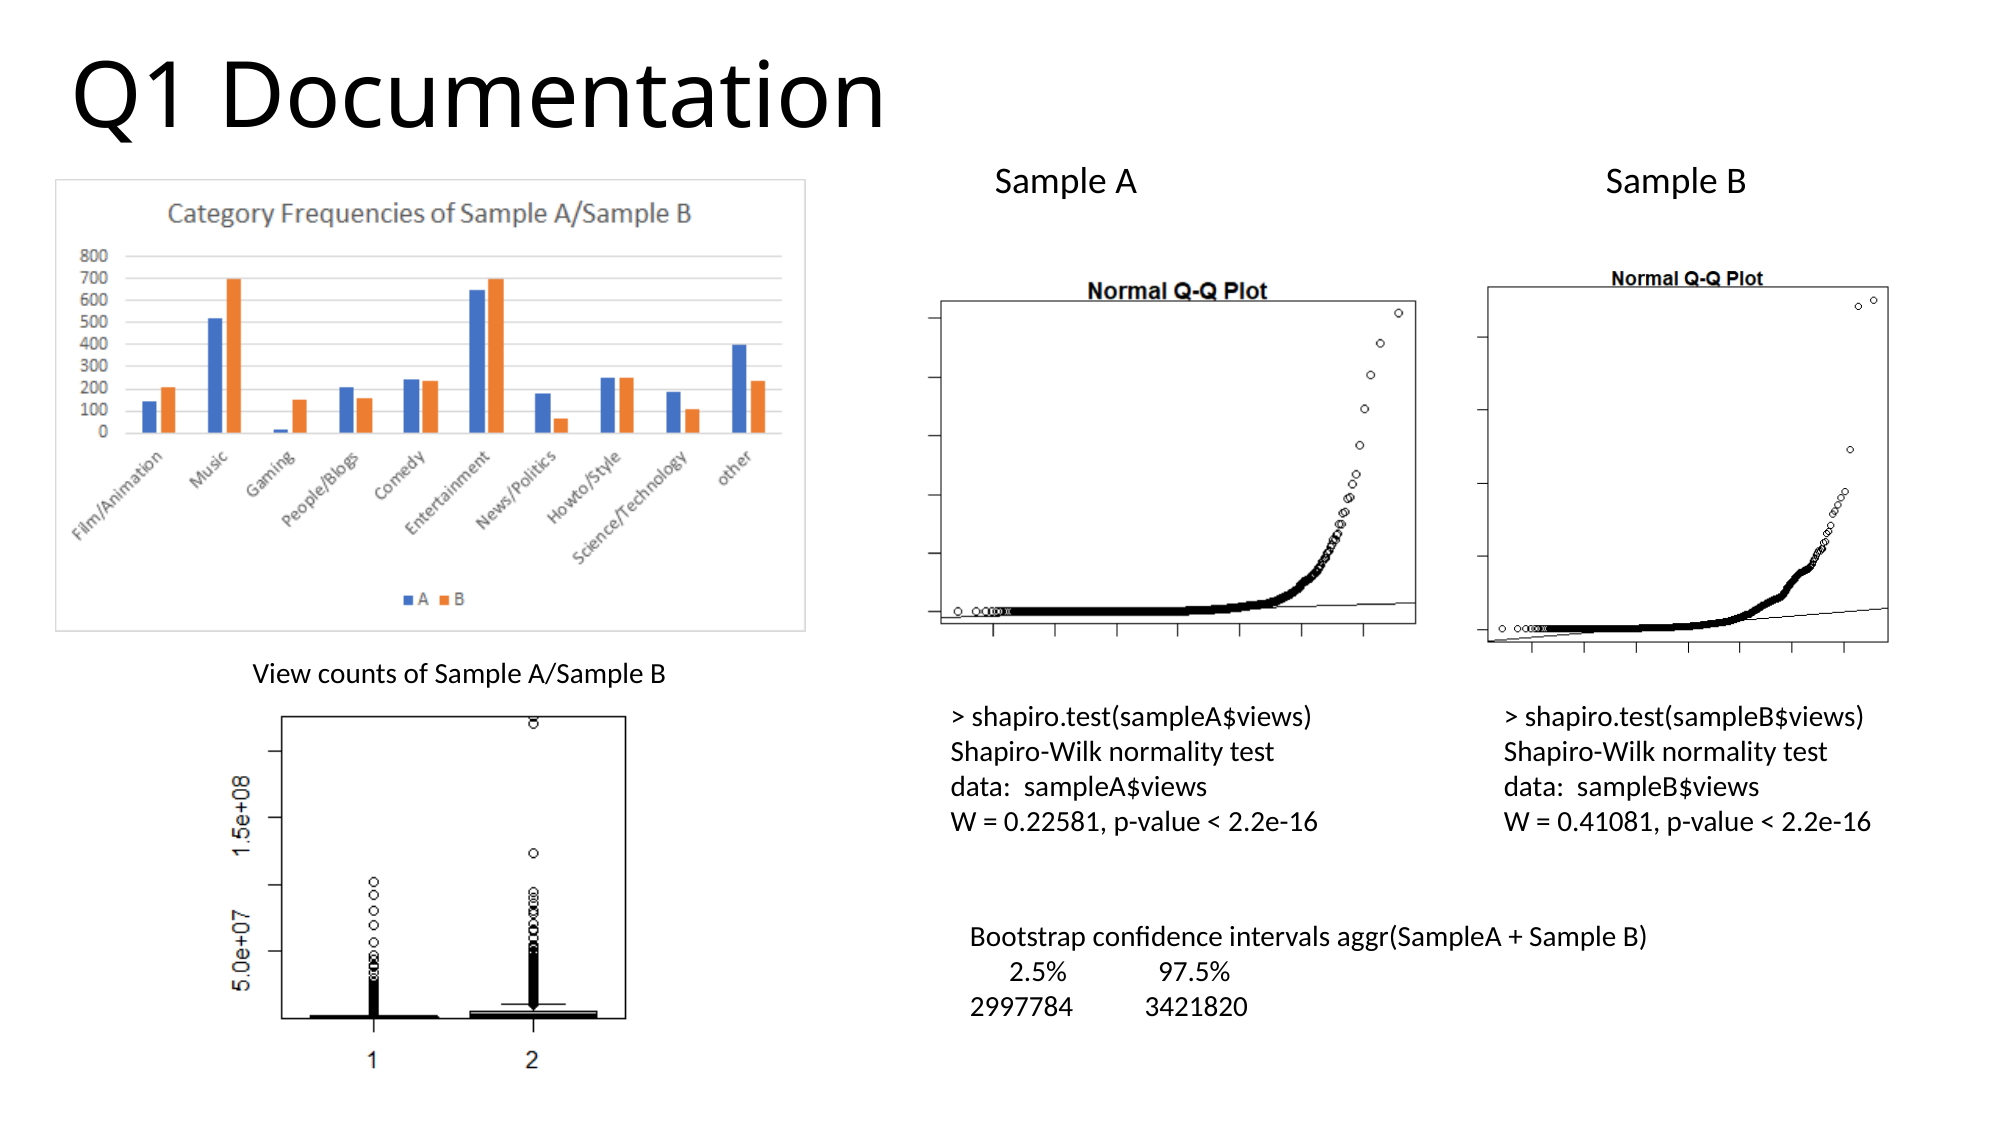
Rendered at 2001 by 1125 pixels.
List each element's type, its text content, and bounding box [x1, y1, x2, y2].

title Q1 Documentation [55, 0, 1781, 207]
picture [917, 277, 1439, 647]
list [1468, 267, 1908, 662]
text_box > shapiro.test(sampleA$views) Shapiro-Wilk normality test data: sampleA$views W = 0.22581, p-value < 2.2e-16 [935, 689, 1425, 845]
picture [55, 179, 806, 1125]
text_box Sample A Sample B [980, 149, 1957, 209]
text_box Bootstrap confidence intervals aggr(SampleA + Sample B) 2.5% 97.5% 2997784 3421820 [955, 909, 1943, 1030]
text_box > shapiro.test(sampleB$views) Shapiro-Wilk normality test data: sampleB$views W = 0.41081, p-value < 2.2e-16 [1489, 689, 2000, 880]
